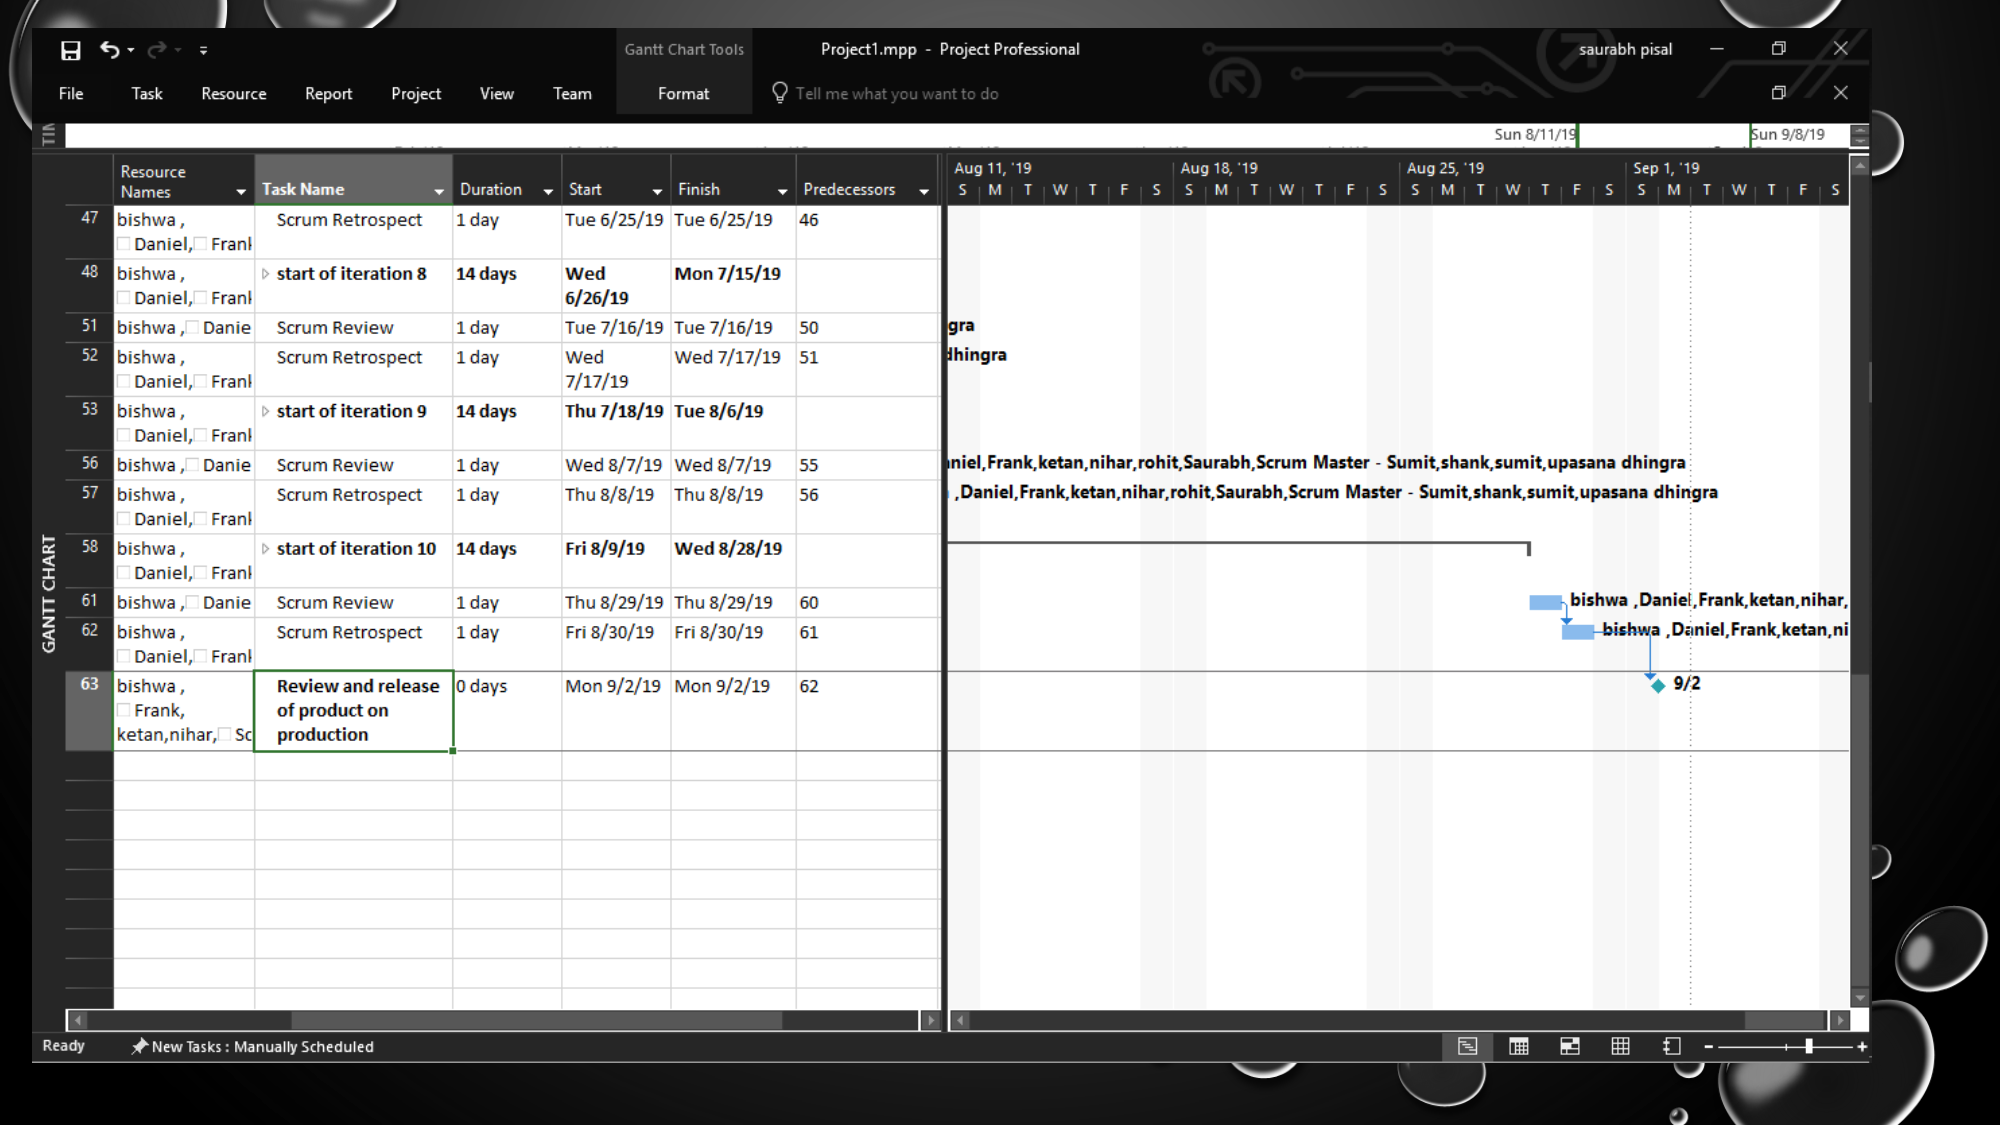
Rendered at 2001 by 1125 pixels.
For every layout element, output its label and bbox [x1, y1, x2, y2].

picture [0, 0, 2000, 1125]
list [31, 27, 1872, 1063]
